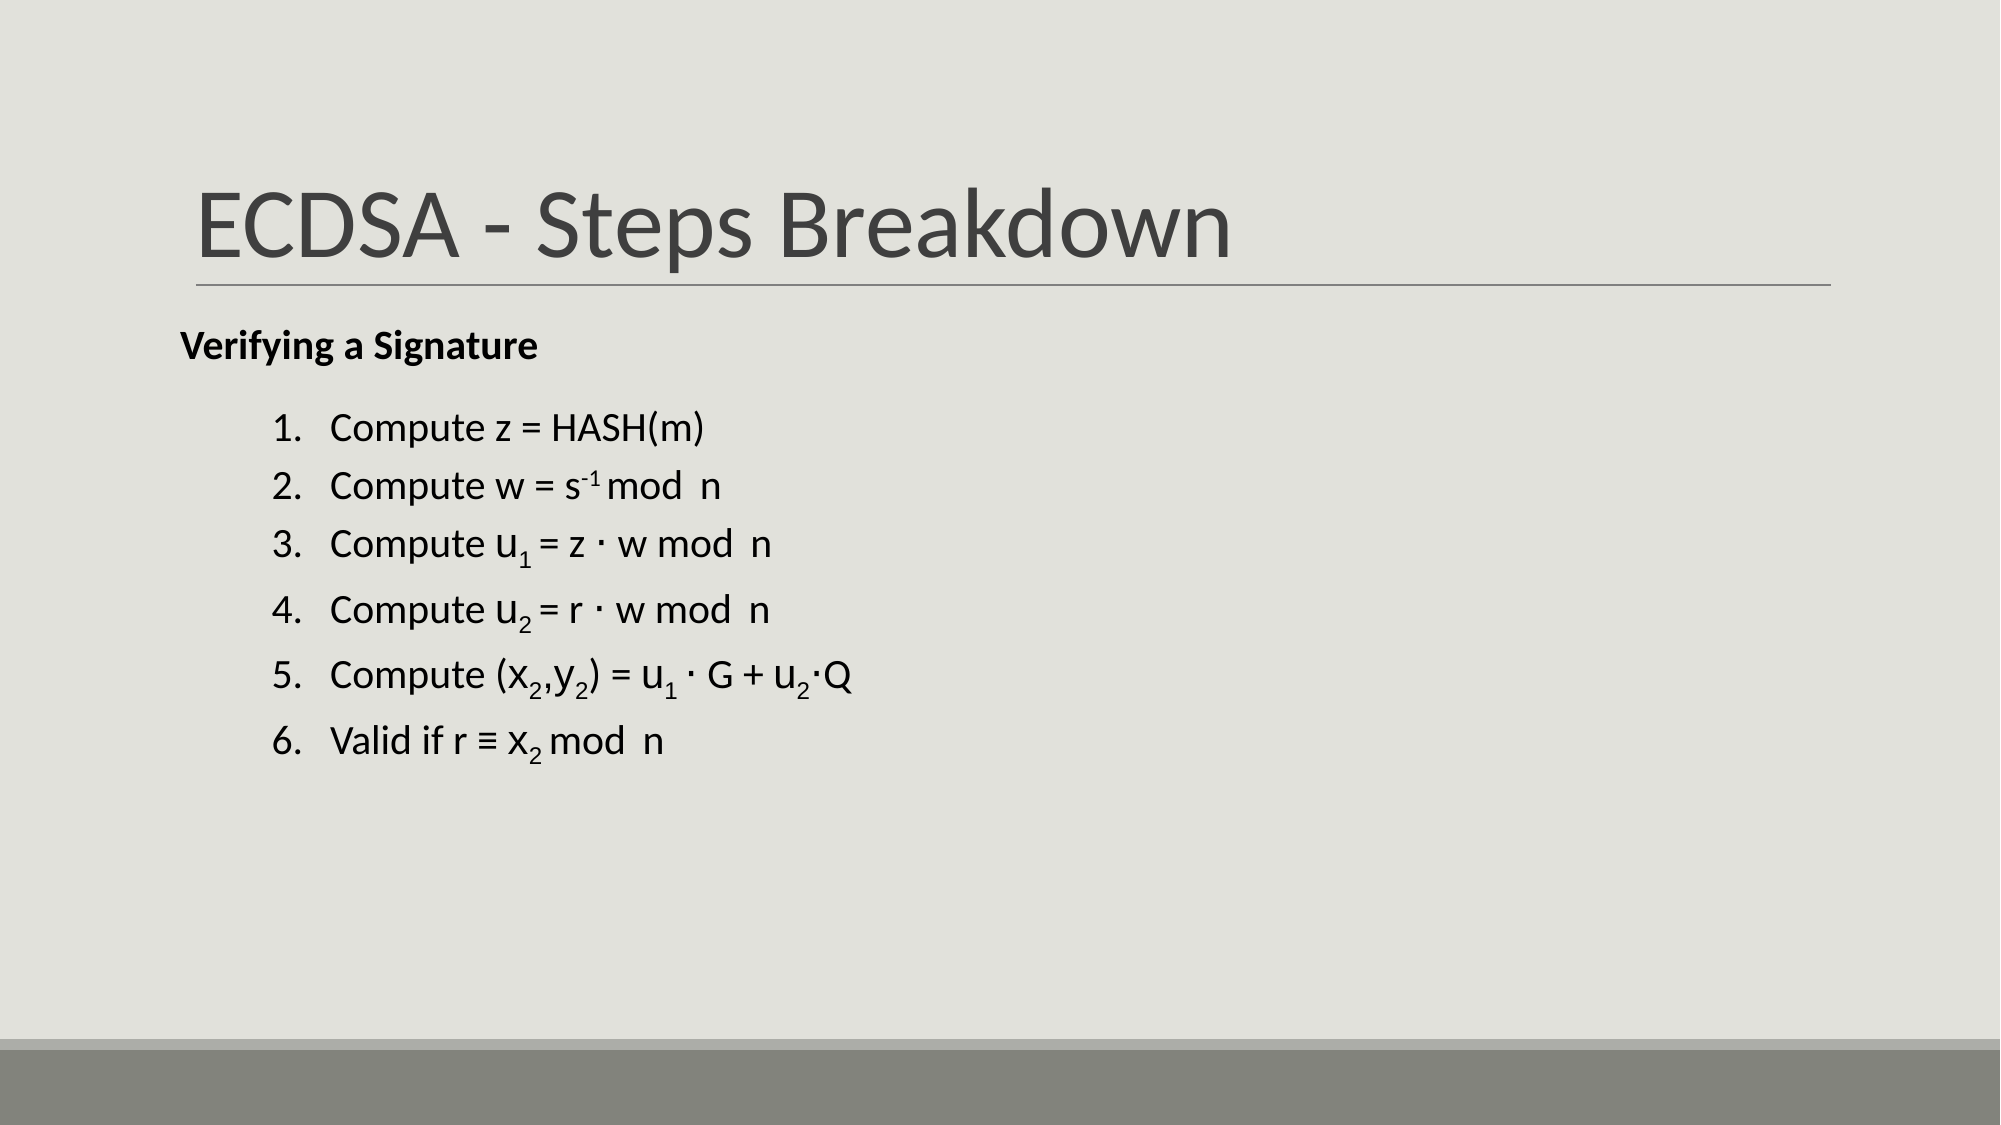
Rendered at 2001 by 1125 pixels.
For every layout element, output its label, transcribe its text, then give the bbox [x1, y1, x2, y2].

list Verifying a Signature Compute z = HASH(m) Compute w = s-1 mod n Compute u1 = z ⋅ w mod n Compute u2 = r ⋅ w mod n Compute (x2,y2) = u1 ⋅ G + u2⋅Q Valid if r ≡ x2 mod n [180, 302, 1830, 963]
title ECDSA - Steps Breakdown [180, 47, 1830, 285]
